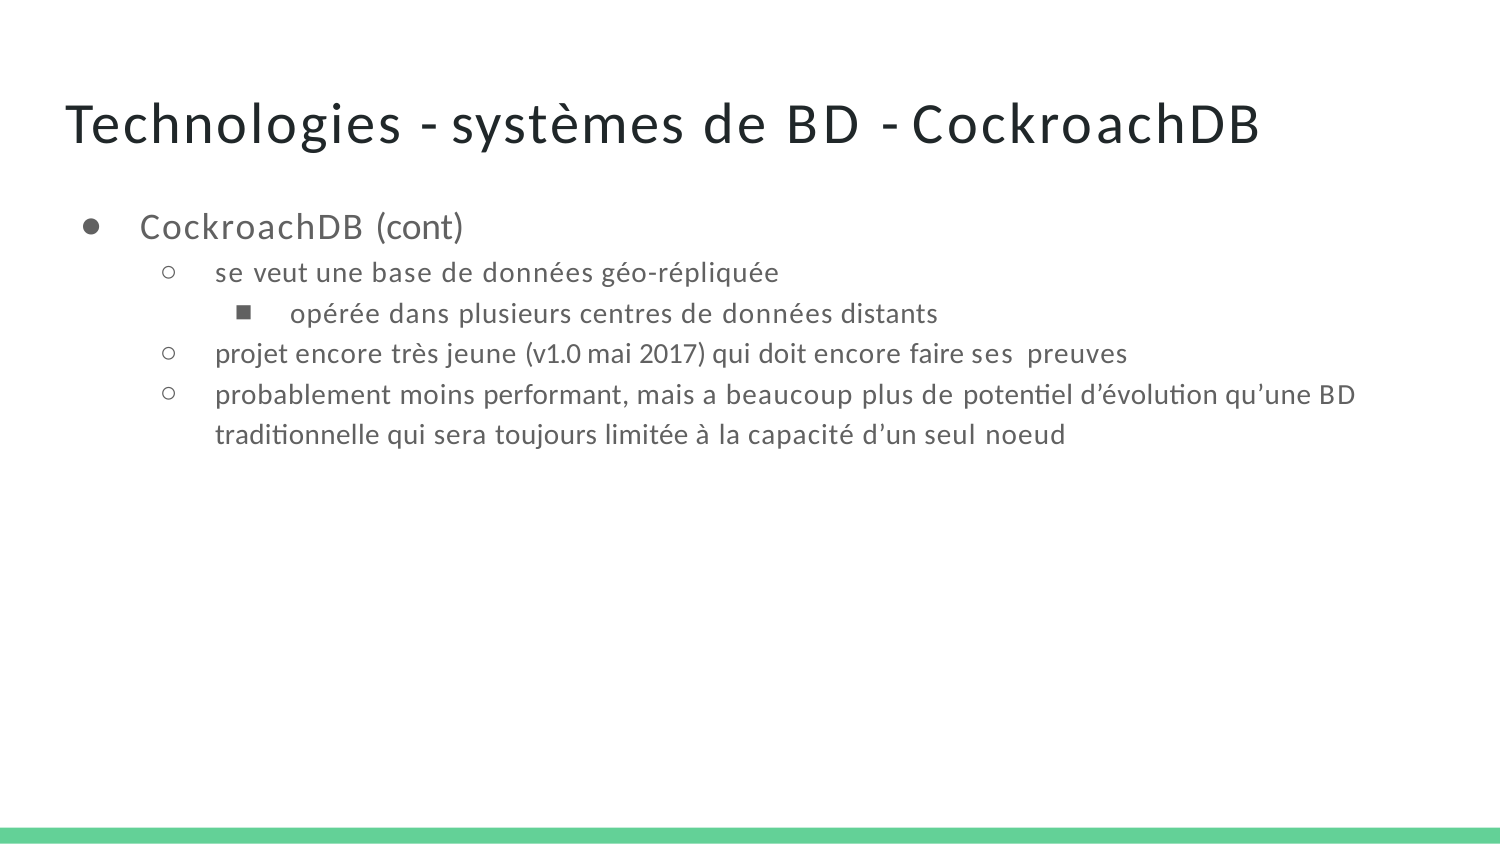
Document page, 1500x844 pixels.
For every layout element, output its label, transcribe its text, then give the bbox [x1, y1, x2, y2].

title Technologies - systèmes de BD - CockroachDB [63, 82, 1276, 226]
text_box CockroachDB (cont) se veut une base de données géo-répliquée opérée dans plusieurs centres de données distants projet encore très jeune (v1.0 mai 2017) qui doit encore faire ses preuves probablement moins performant, mais a beaucoup plus de potentiel d’évolution qu’une BD traditionnelle qui sera toujours limitée à la capacité d’un seul noeud [77, 190, 1374, 451]
